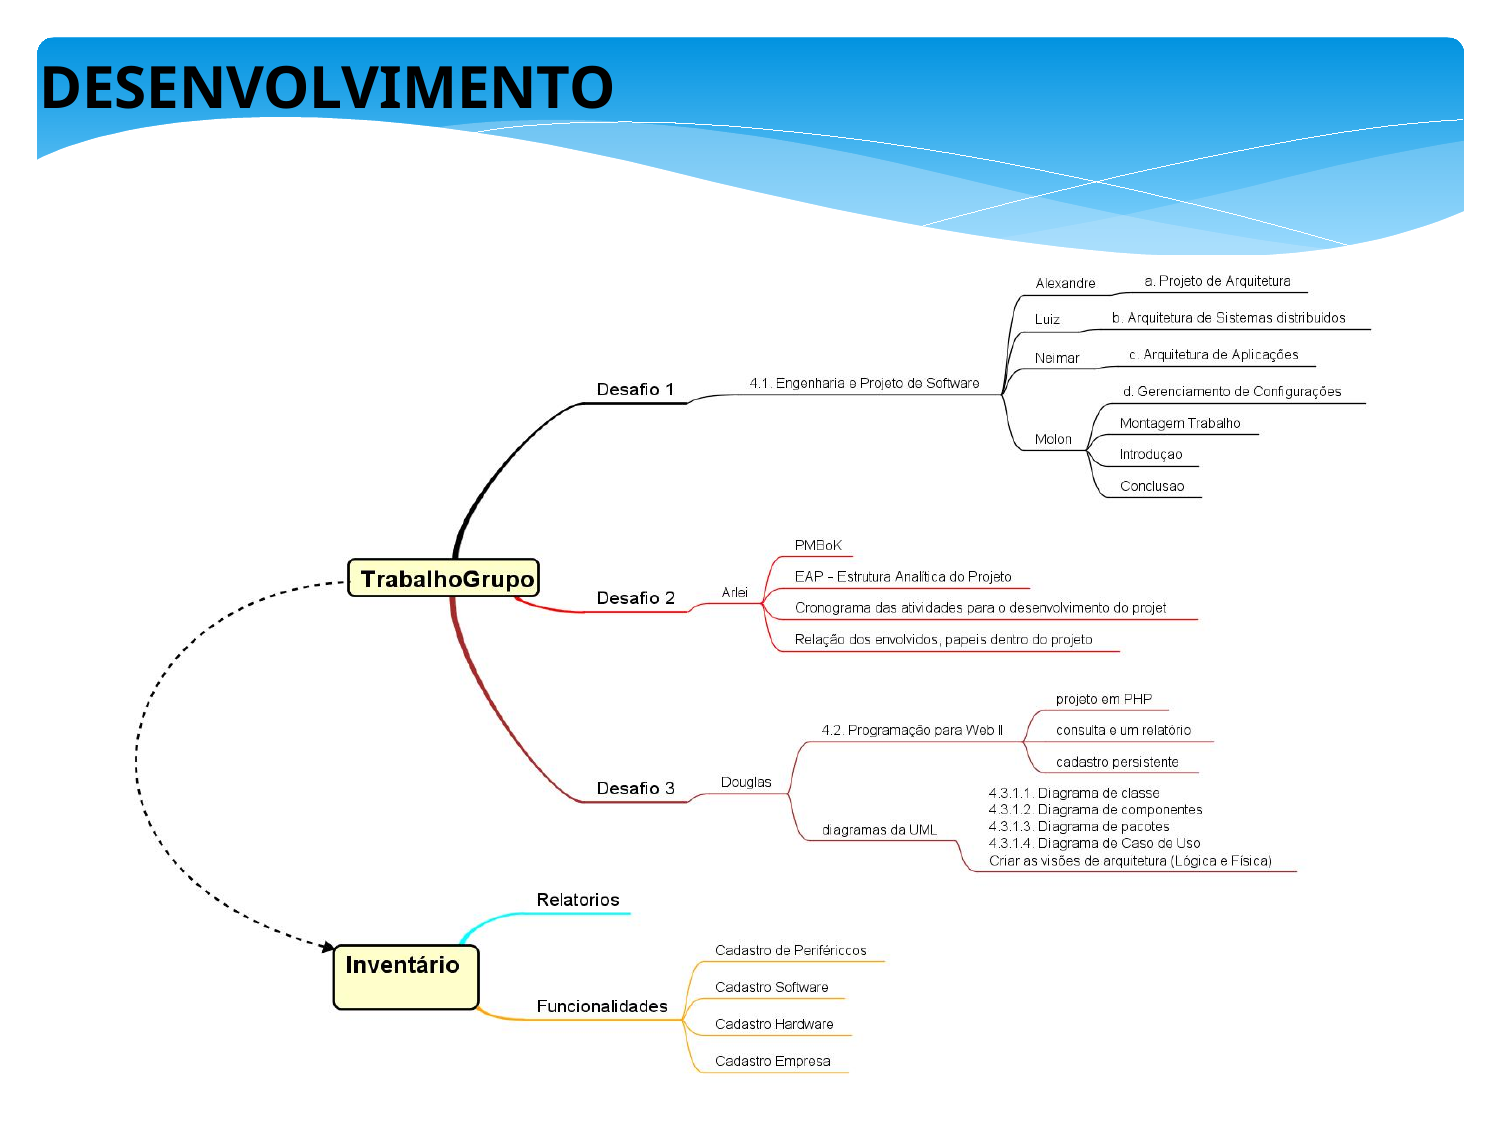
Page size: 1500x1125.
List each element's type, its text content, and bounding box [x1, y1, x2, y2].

text_box DESENVOLVIMENTO [24, 42, 631, 128]
picture [57, 255, 1381, 1083]
